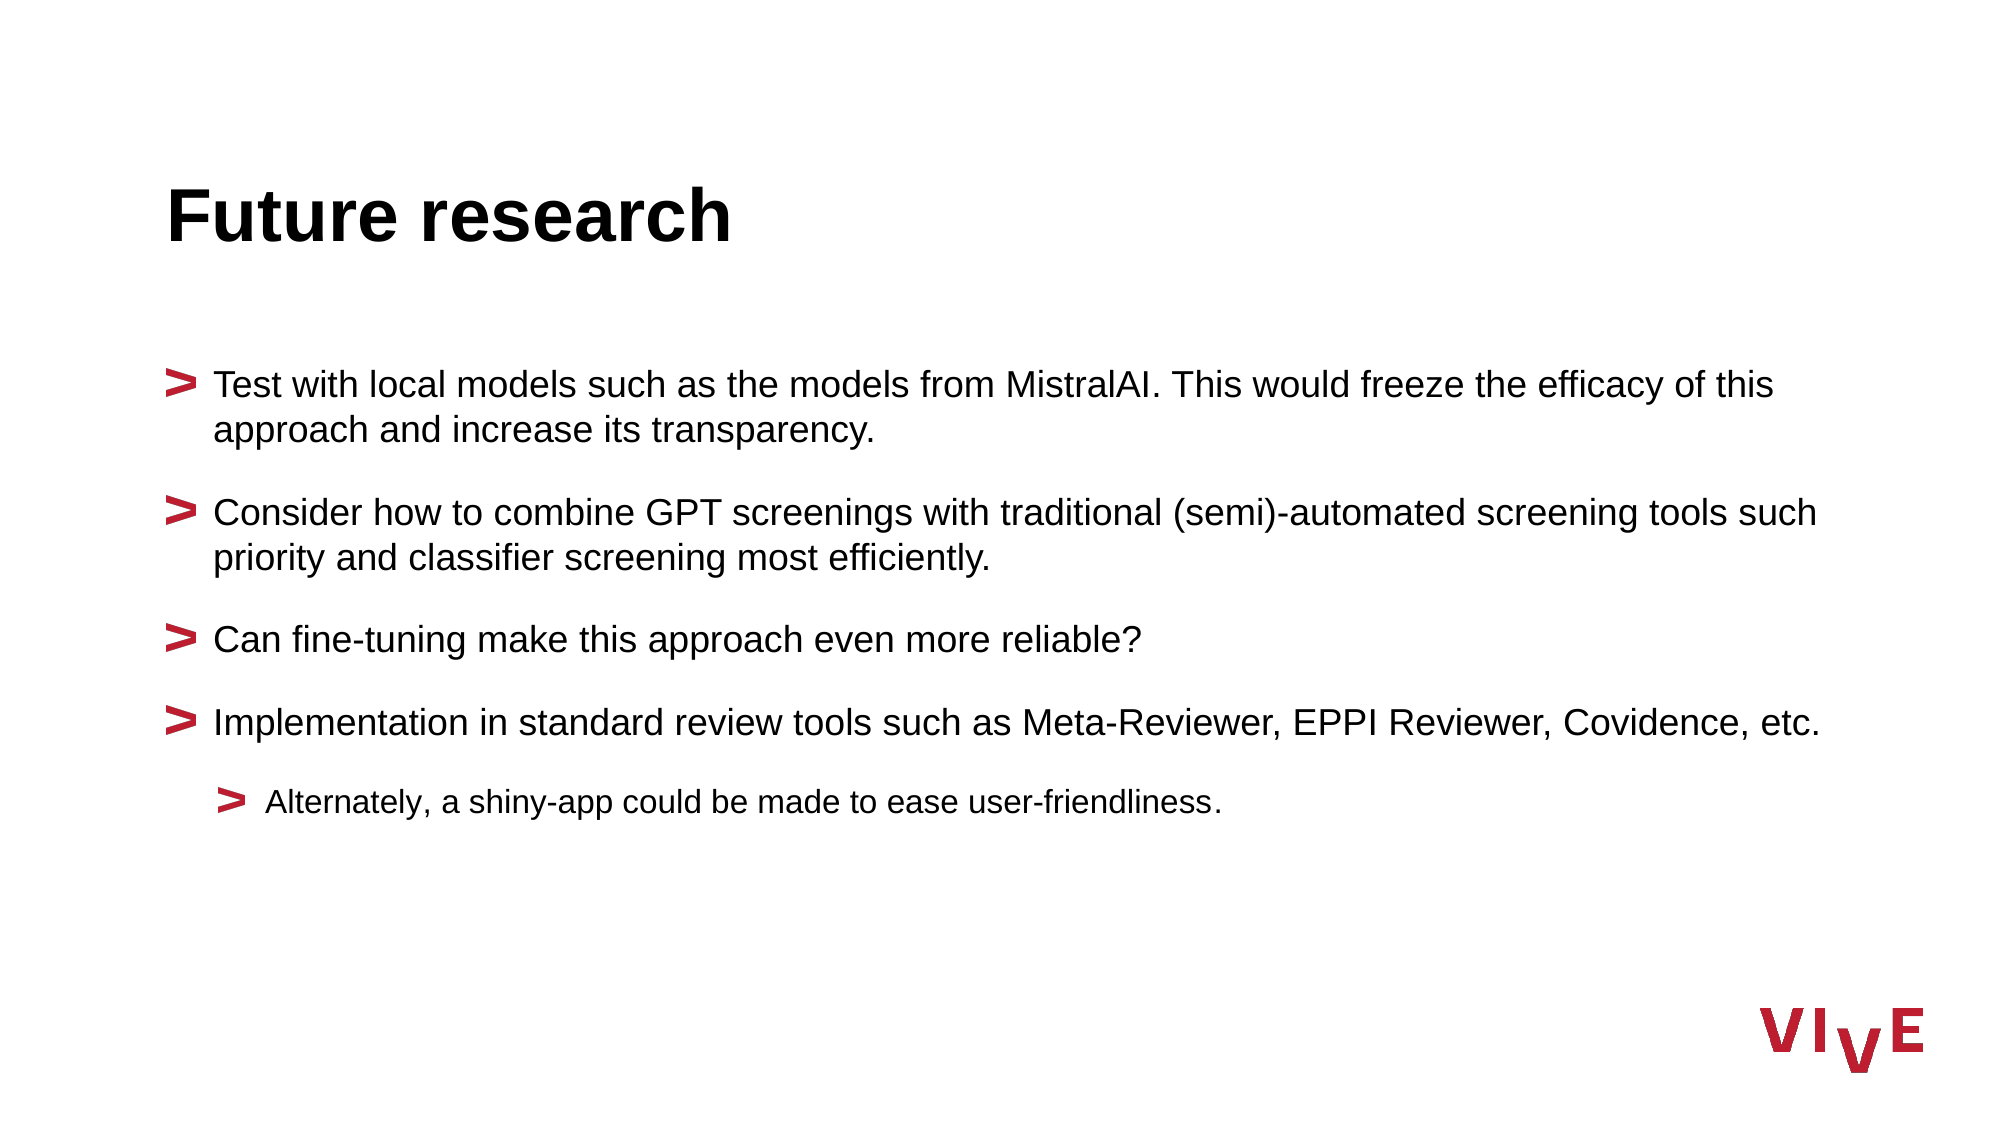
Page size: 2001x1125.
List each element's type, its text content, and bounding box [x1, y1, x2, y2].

picture [218, 787, 244, 813]
title Future research [166, 166, 1833, 313]
picture [166, 705, 196, 735]
picture [166, 495, 196, 525]
list Test with local models such as the models from MistralAI. This would freeze the efficacy of this approach and increase its transparency. Consider how to combine GPT screenings with traditional (semi)-automated screening tools such priority and classifier screening most efficiently. Can fine-tuning make this approach even more reliable? Implementation in standard review tools such as Meta-Reviewer, EPPI Reviewer, Covidence, etc. Alternately, a shiny-app could be made to ease user-friendliness. [166, 360, 1833, 959]
picture [1754, 973, 1932, 1095]
picture [166, 368, 196, 397]
picture [166, 623, 196, 652]
